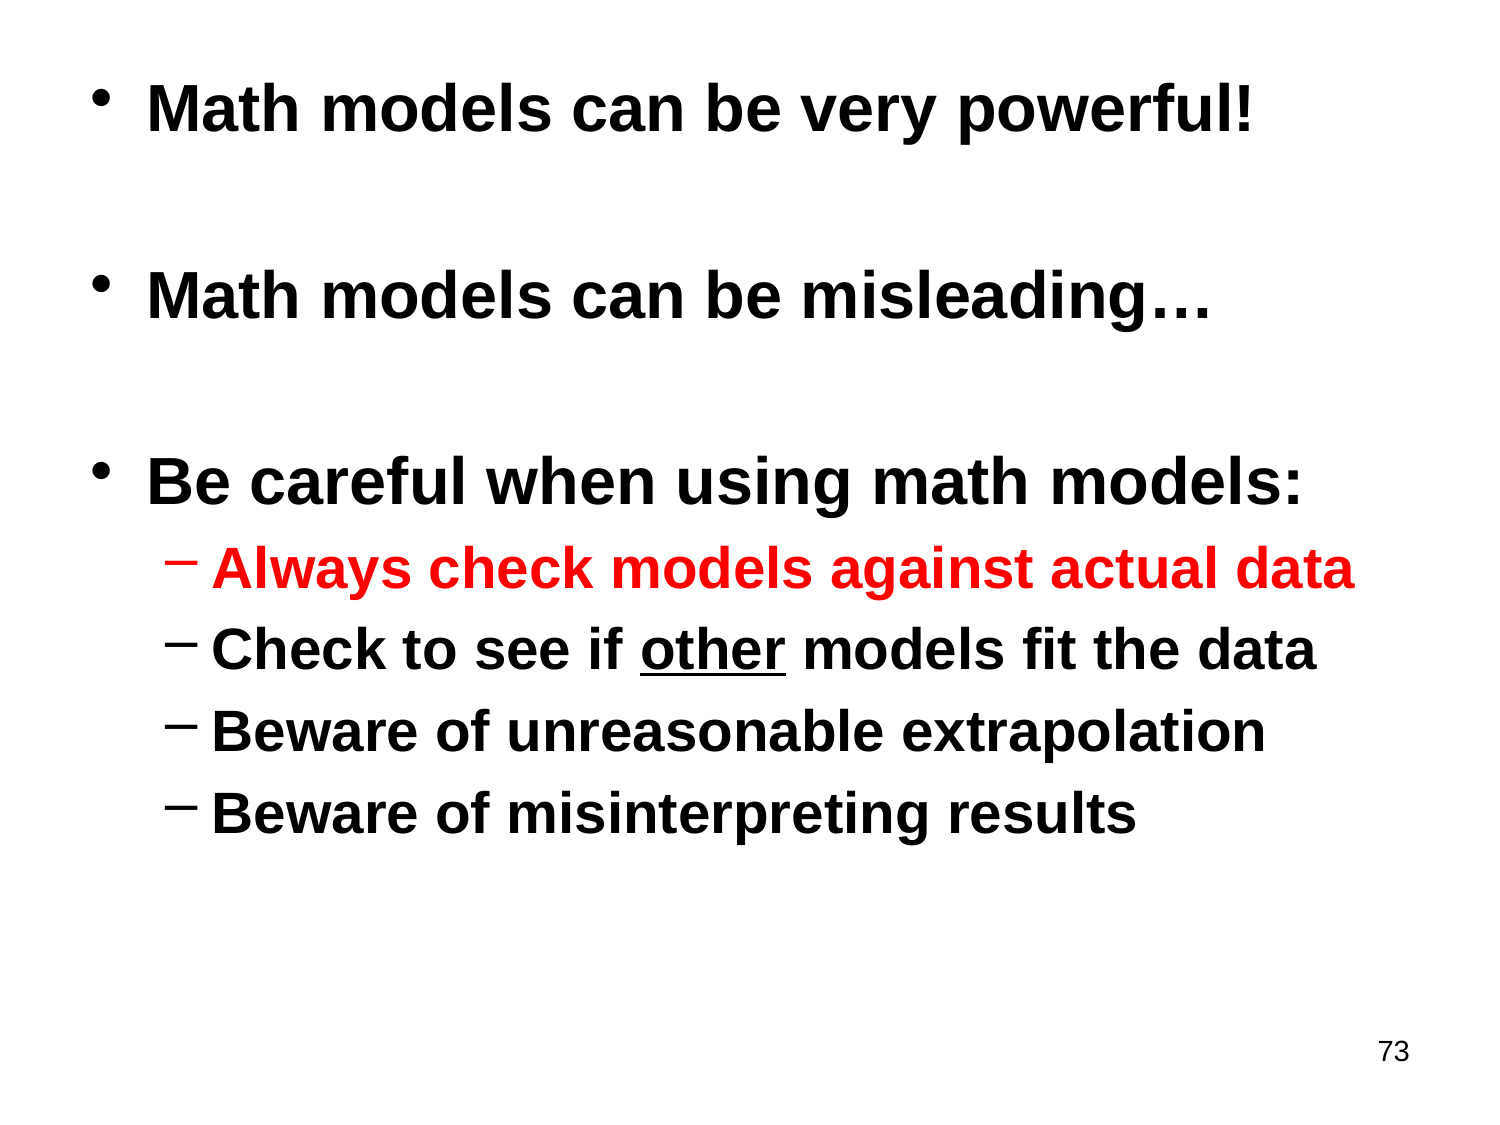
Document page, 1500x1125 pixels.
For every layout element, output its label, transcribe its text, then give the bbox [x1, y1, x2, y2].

list Math models can be very powerful! Math models can be misleading… Be careful when using math models: Always check models against actual data Check to see if other models fit the data Beware of unreasonable extrapolation Beware of misinterpreting results [75, 57, 1425, 1013]
slide_number 73 [1074, 1024, 1426, 1103]
